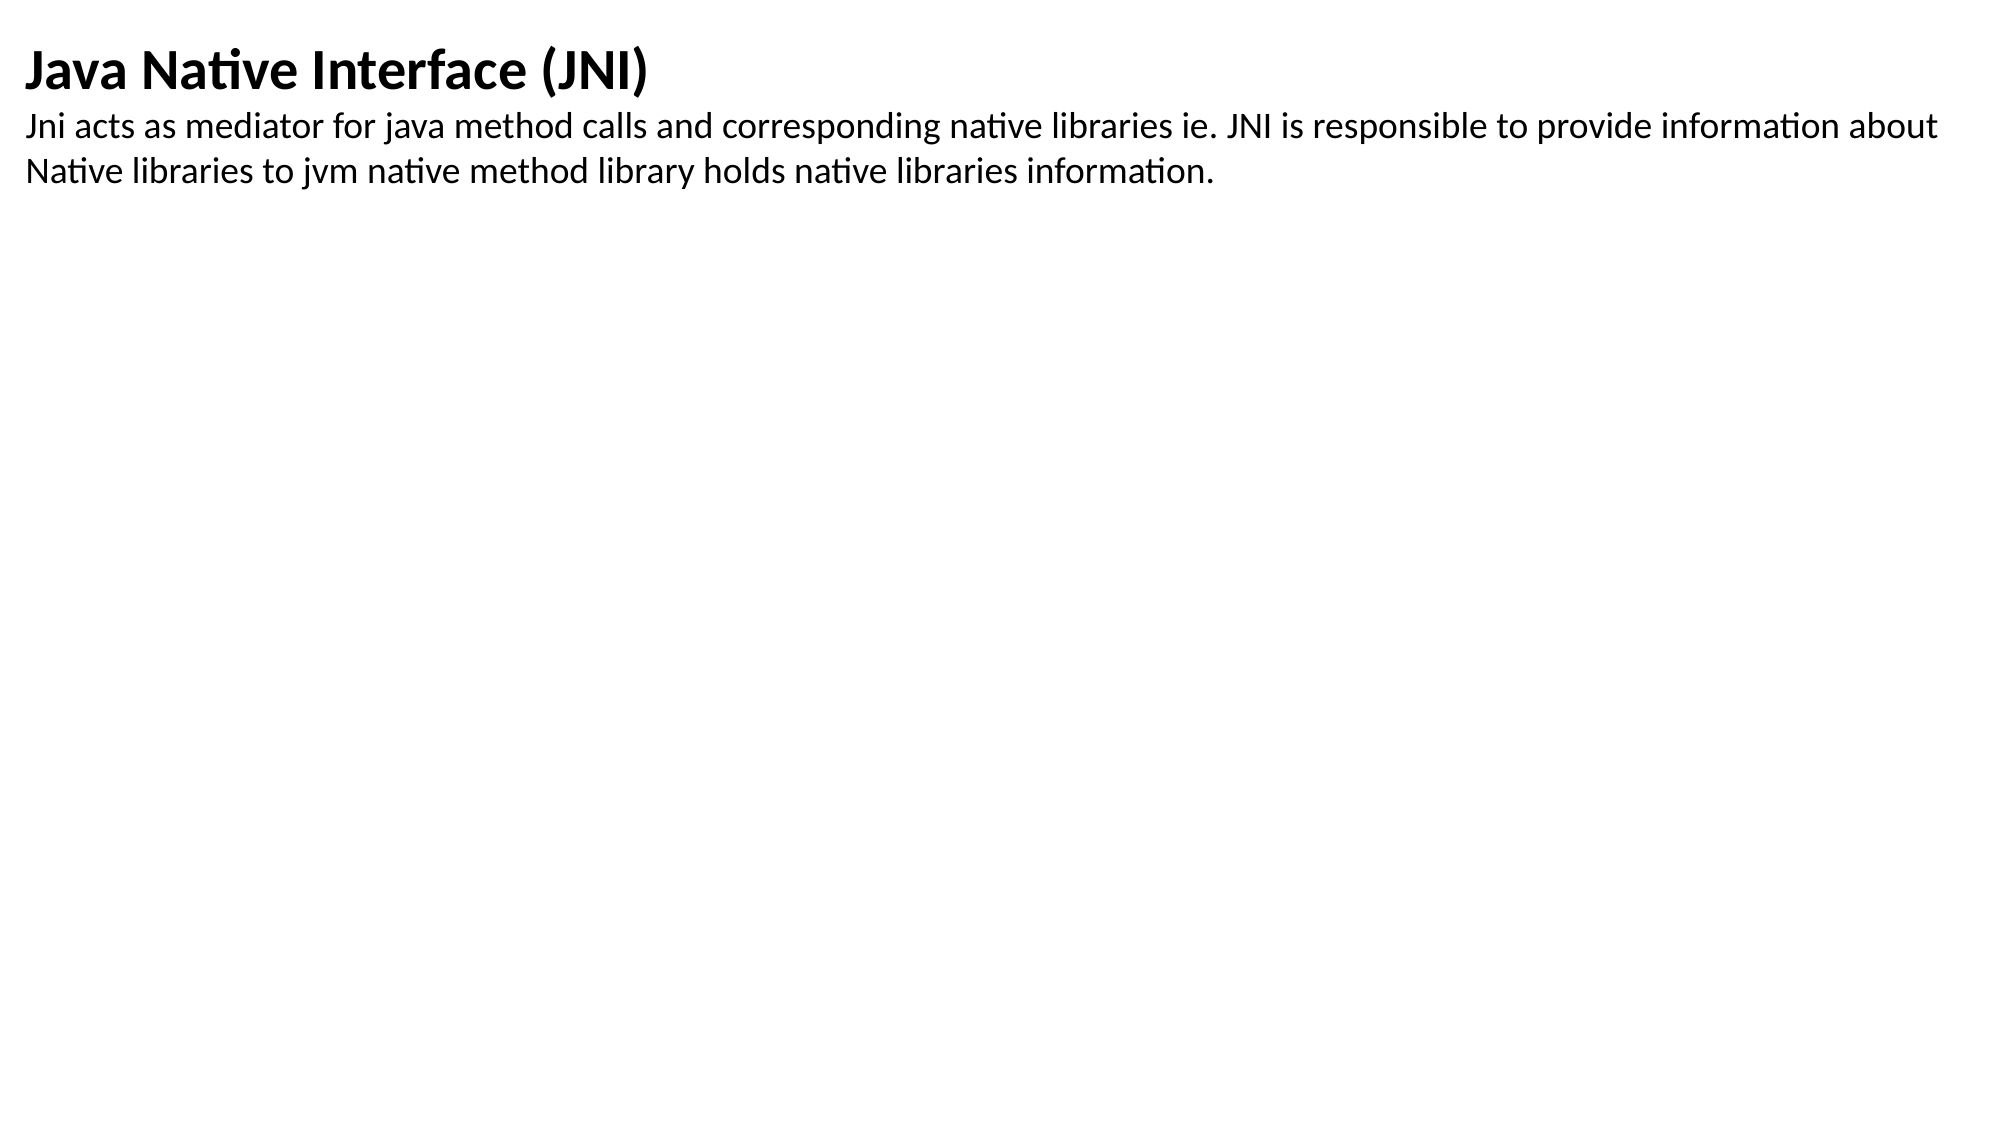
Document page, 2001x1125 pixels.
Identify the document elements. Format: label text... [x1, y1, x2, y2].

text_box Java Native Interface (JNI) Jni acts as mediator for java method calls and corresponding native libraries ie. JNI is responsible to provide information about Native libraries to jvm native method library holds native libraries information. [10, 23, 1961, 334]
